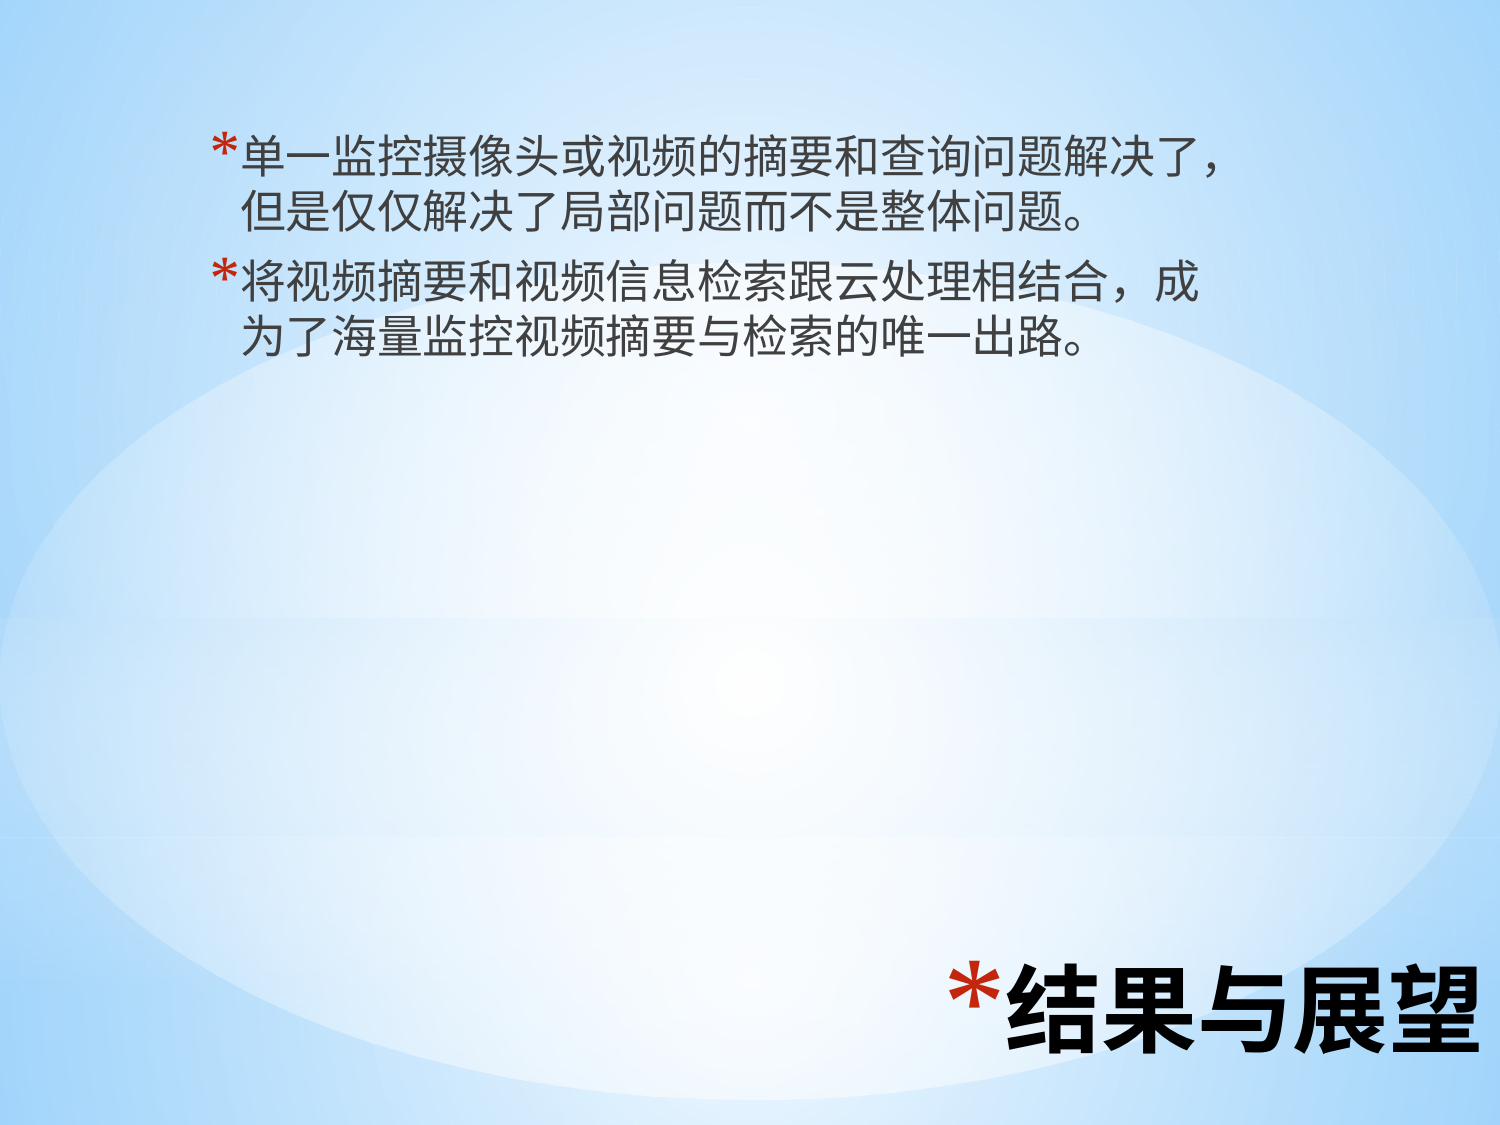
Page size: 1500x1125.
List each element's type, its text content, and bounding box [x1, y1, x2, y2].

list 单一监控摄像头或视频的摘要和查询问题解决了，但是仅仅解决了局部问题而不是整体问题。 将视频摘要和视频信息检索跟云处理相结合，成为了海量监控视频摘要与检索的唯一出路。 [187, 120, 1238, 433]
title 结果与展望 [903, 941, 1500, 1125]
